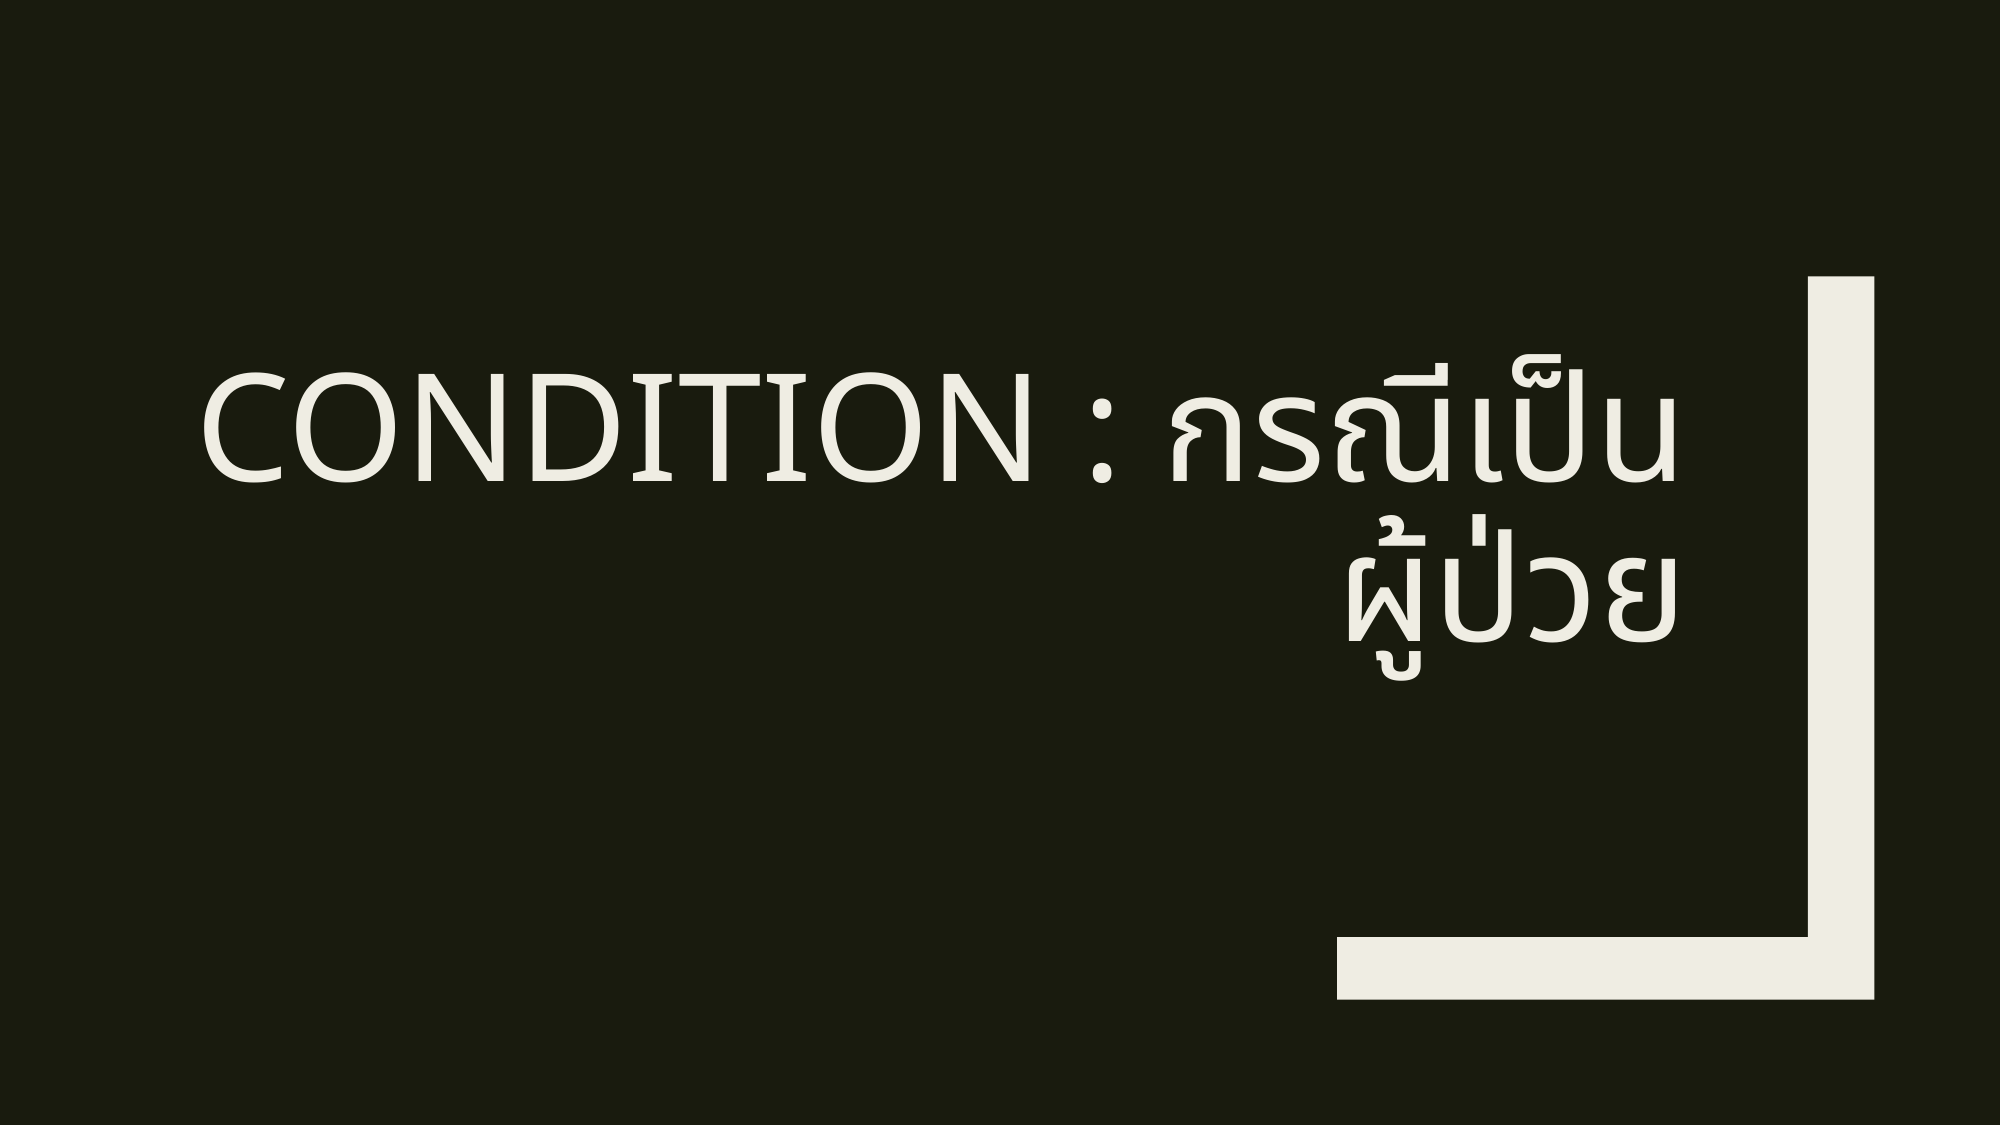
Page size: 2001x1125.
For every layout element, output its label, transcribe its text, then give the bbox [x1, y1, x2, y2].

title CONDITION : กรณีเป็นผู้ป่วย [125, 213, 1703, 682]
